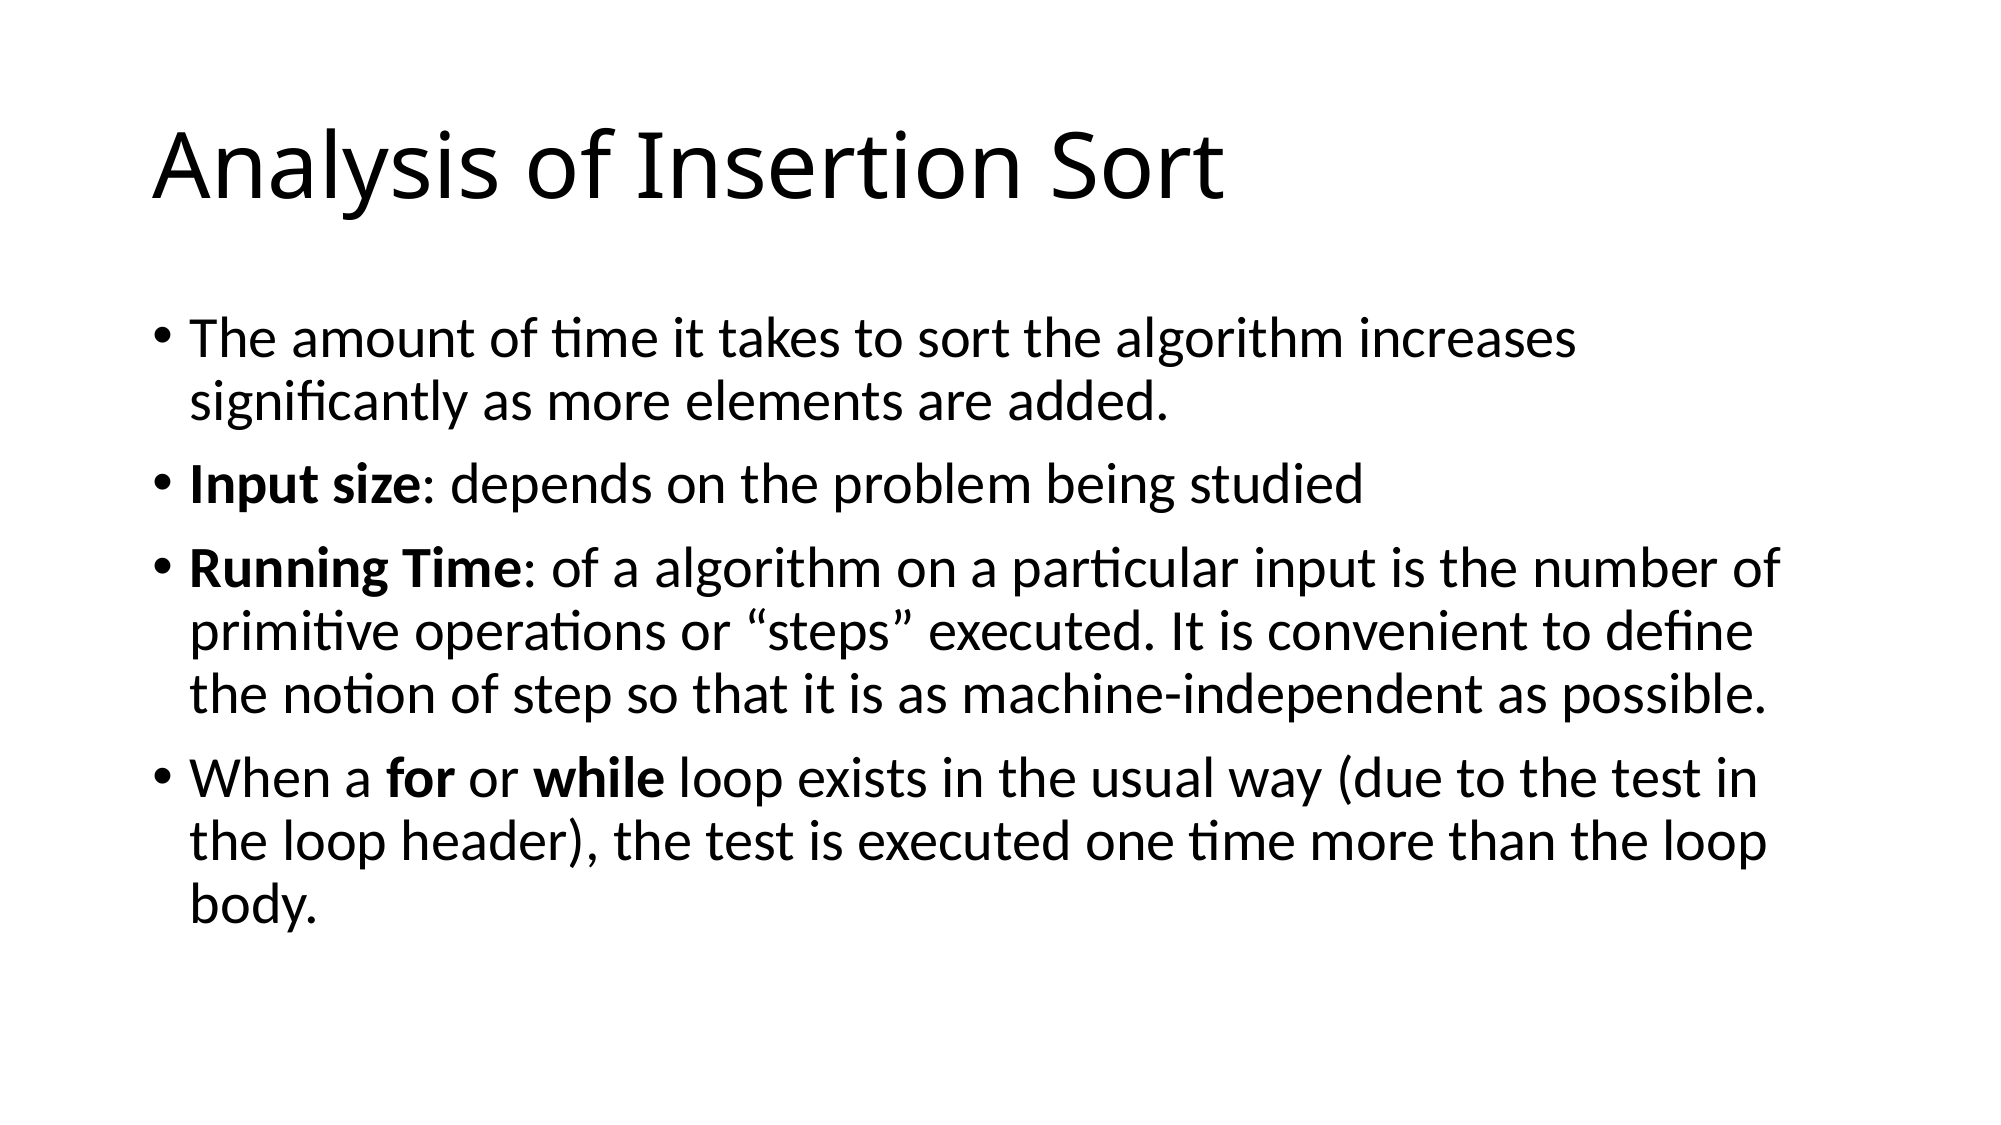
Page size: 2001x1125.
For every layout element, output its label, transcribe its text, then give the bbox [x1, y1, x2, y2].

list The amount of time it takes to sort the algorithm increases significantly as more elements are added. Input size: depends on the problem being studied Running Time: of a algorithm on a particular input is the number of primitive operations or “steps” executed. It is convenient to define the notion of step so that it is as machine-independent as possible. When a for or while loop exists in the usual way (due to the test in the loop header), the test is executed one time more than the loop body. [137, 299, 1863, 1014]
title Analysis of Insertion Sort [137, 59, 1863, 278]
